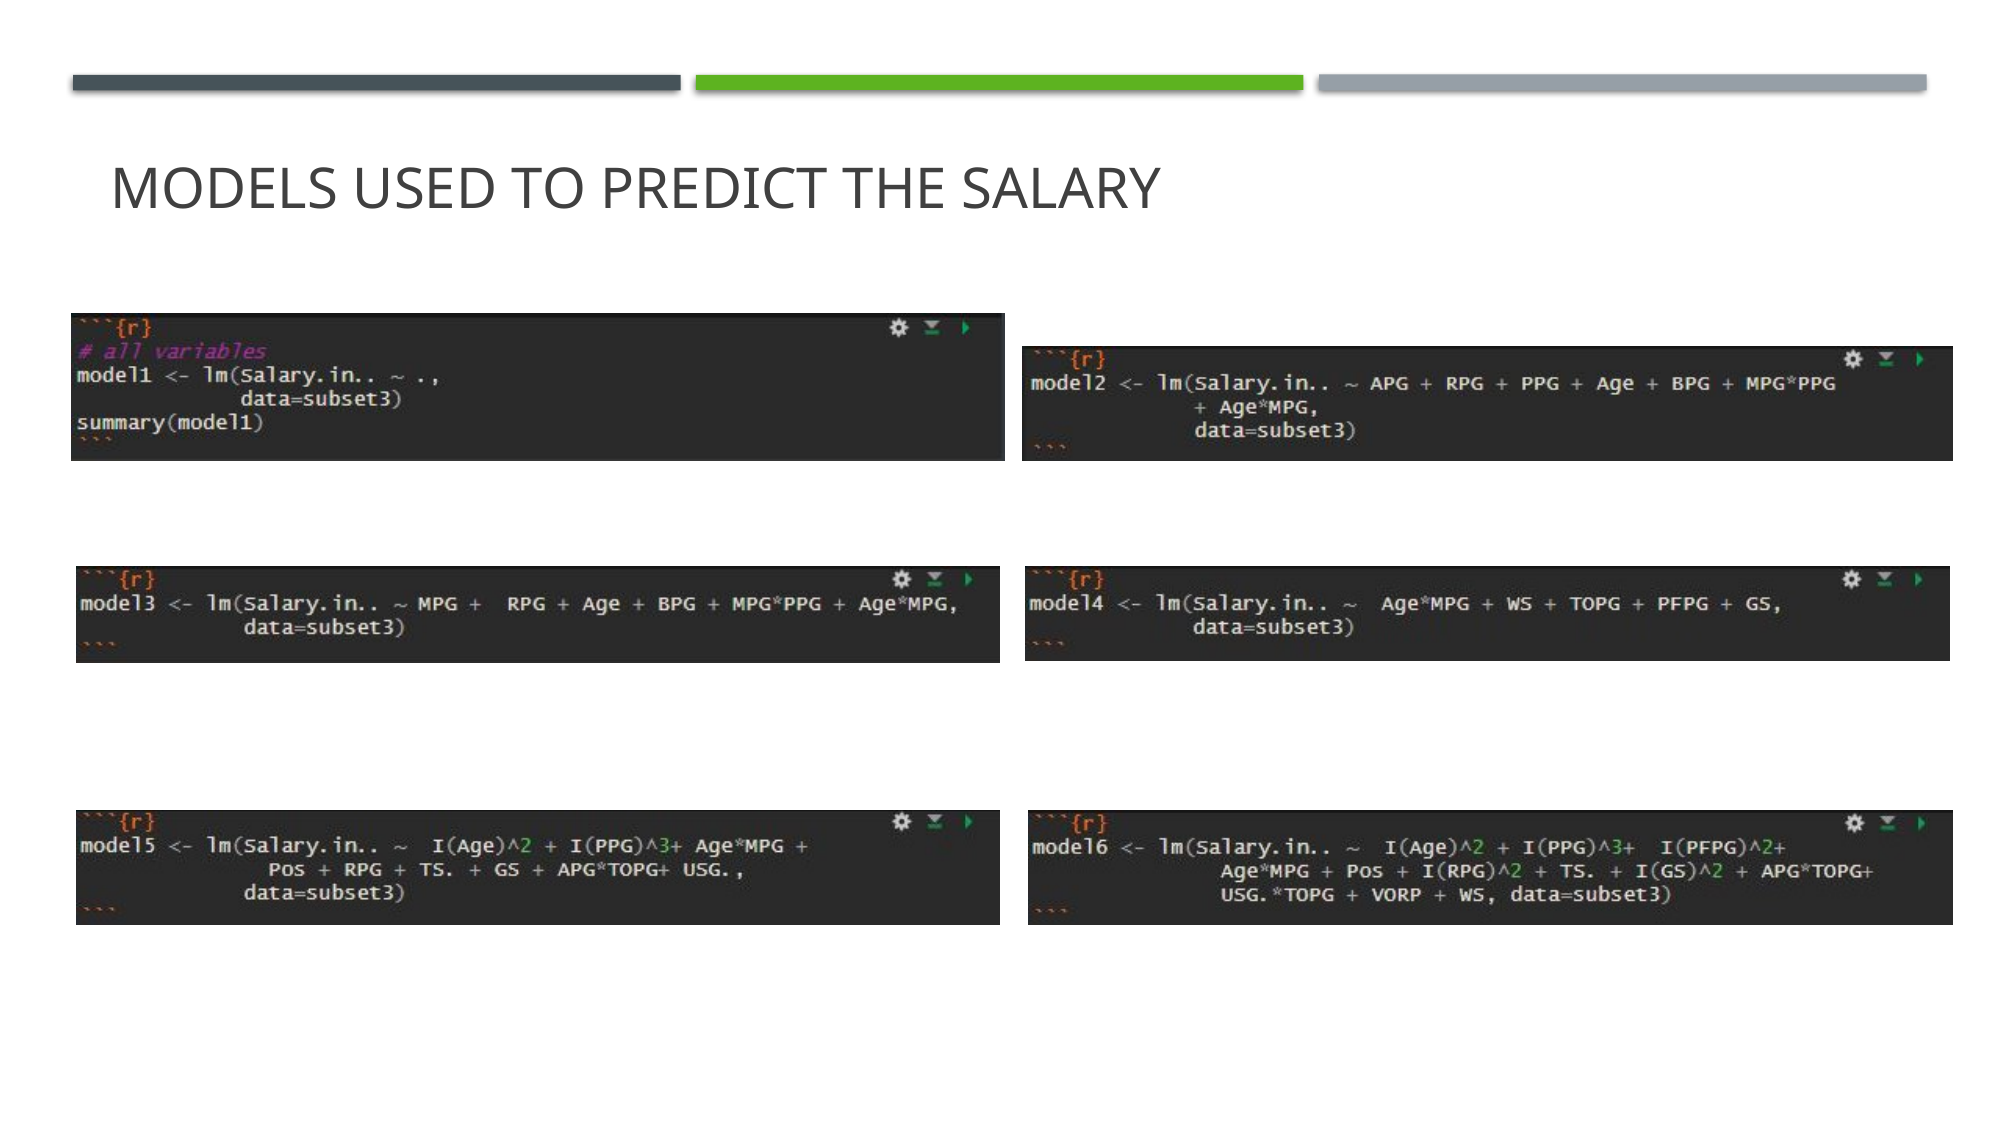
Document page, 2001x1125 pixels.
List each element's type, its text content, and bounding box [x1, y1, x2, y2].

picture [76, 566, 1001, 663]
picture [1022, 345, 1953, 461]
title Models used to predict the salary [95, 115, 1905, 229]
picture [76, 810, 1001, 926]
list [71, 312, 1006, 461]
picture [1028, 810, 1953, 926]
picture [1025, 566, 1950, 662]
